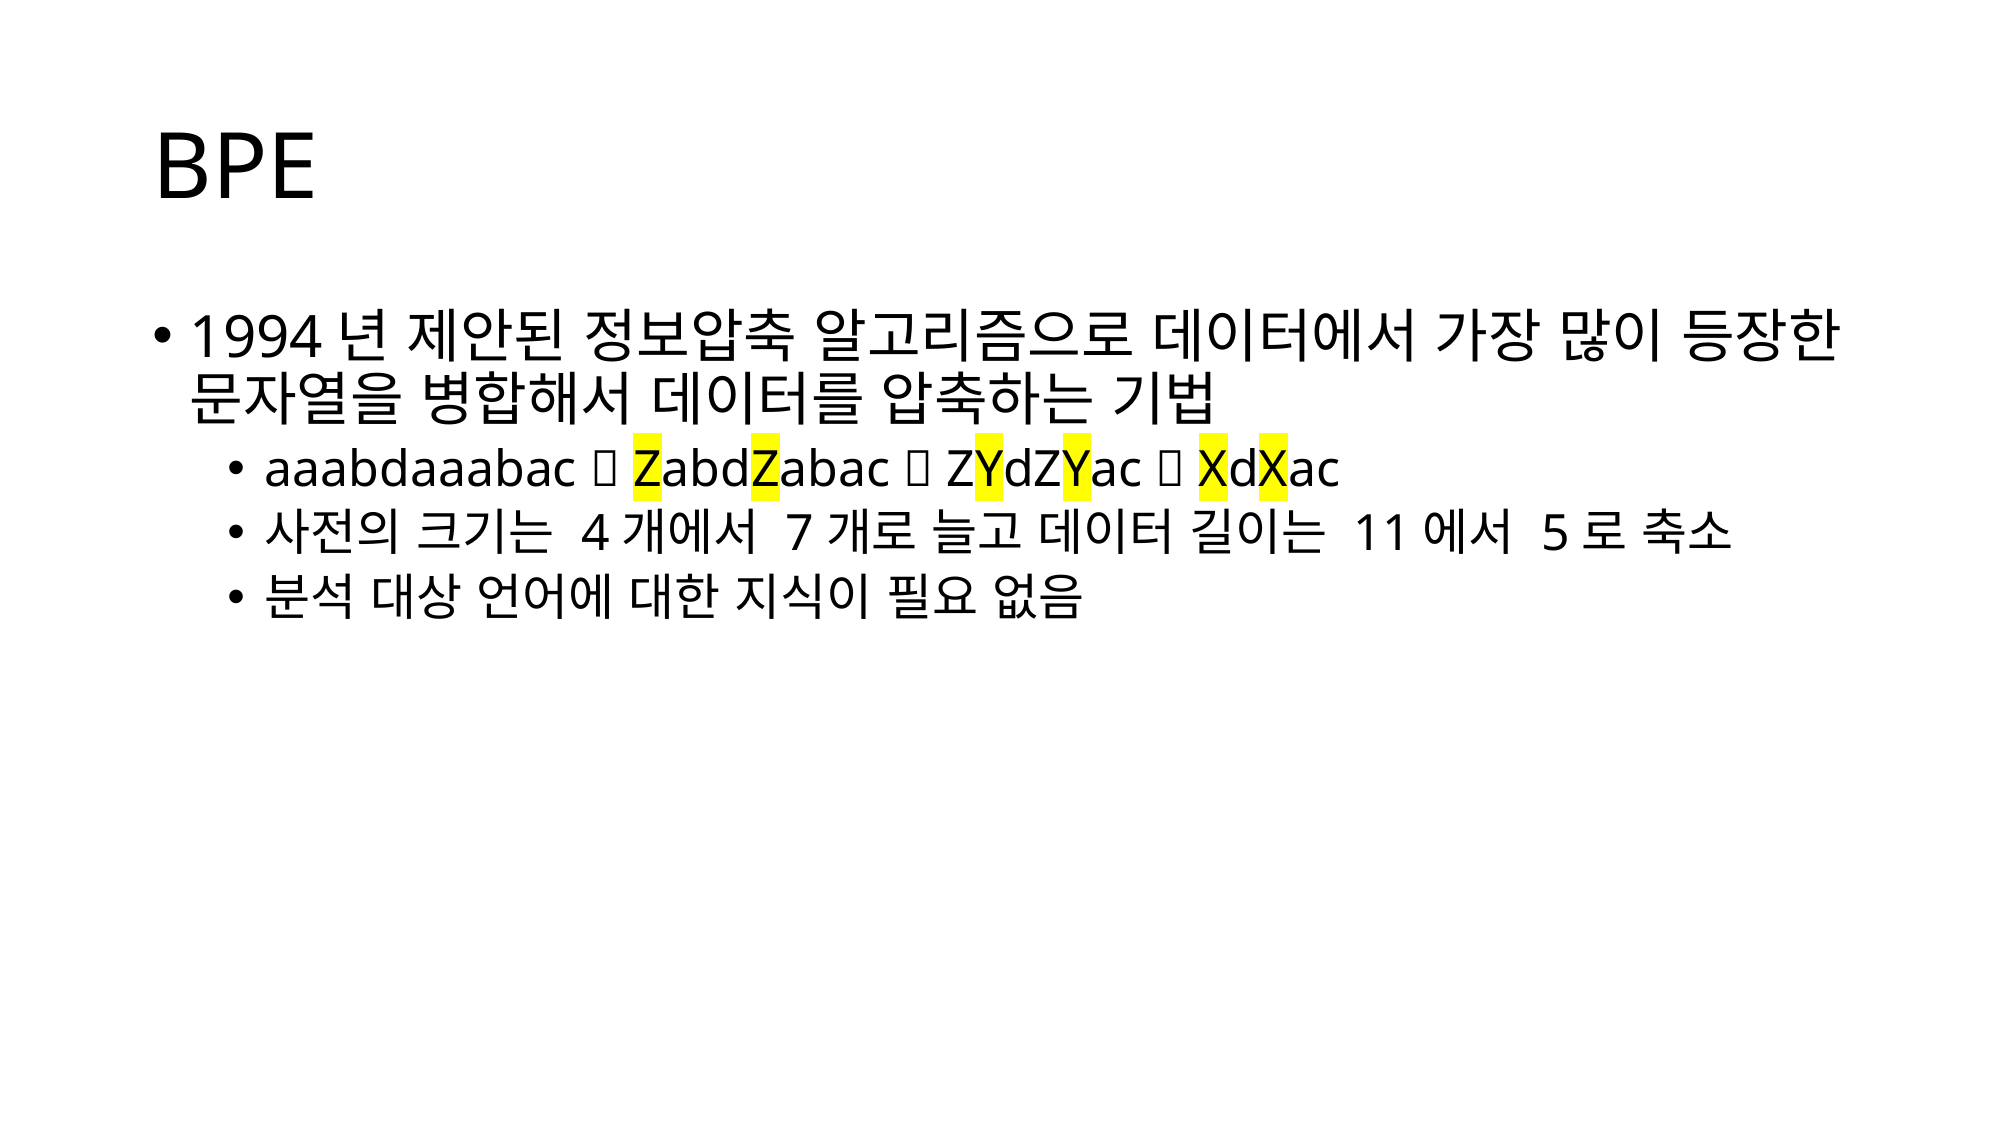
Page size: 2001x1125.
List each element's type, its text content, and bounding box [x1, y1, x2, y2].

list 1994년 제안된 정보압축 알고리즘으로 데이터에서 가장 많이 등장한 문자열을 병합해서 데이터를 압축하는 기법 aaabdaaabac  ZabdZabac  ZYdZYac  XdXac 사전의 크기는 4개에서 7개로 늘고 데이터 길이는 11에서 5로 축소 분석 대상 언어에 대한 지식이 필요 없음 [137, 299, 1863, 1014]
title BPE [137, 59, 1863, 278]
